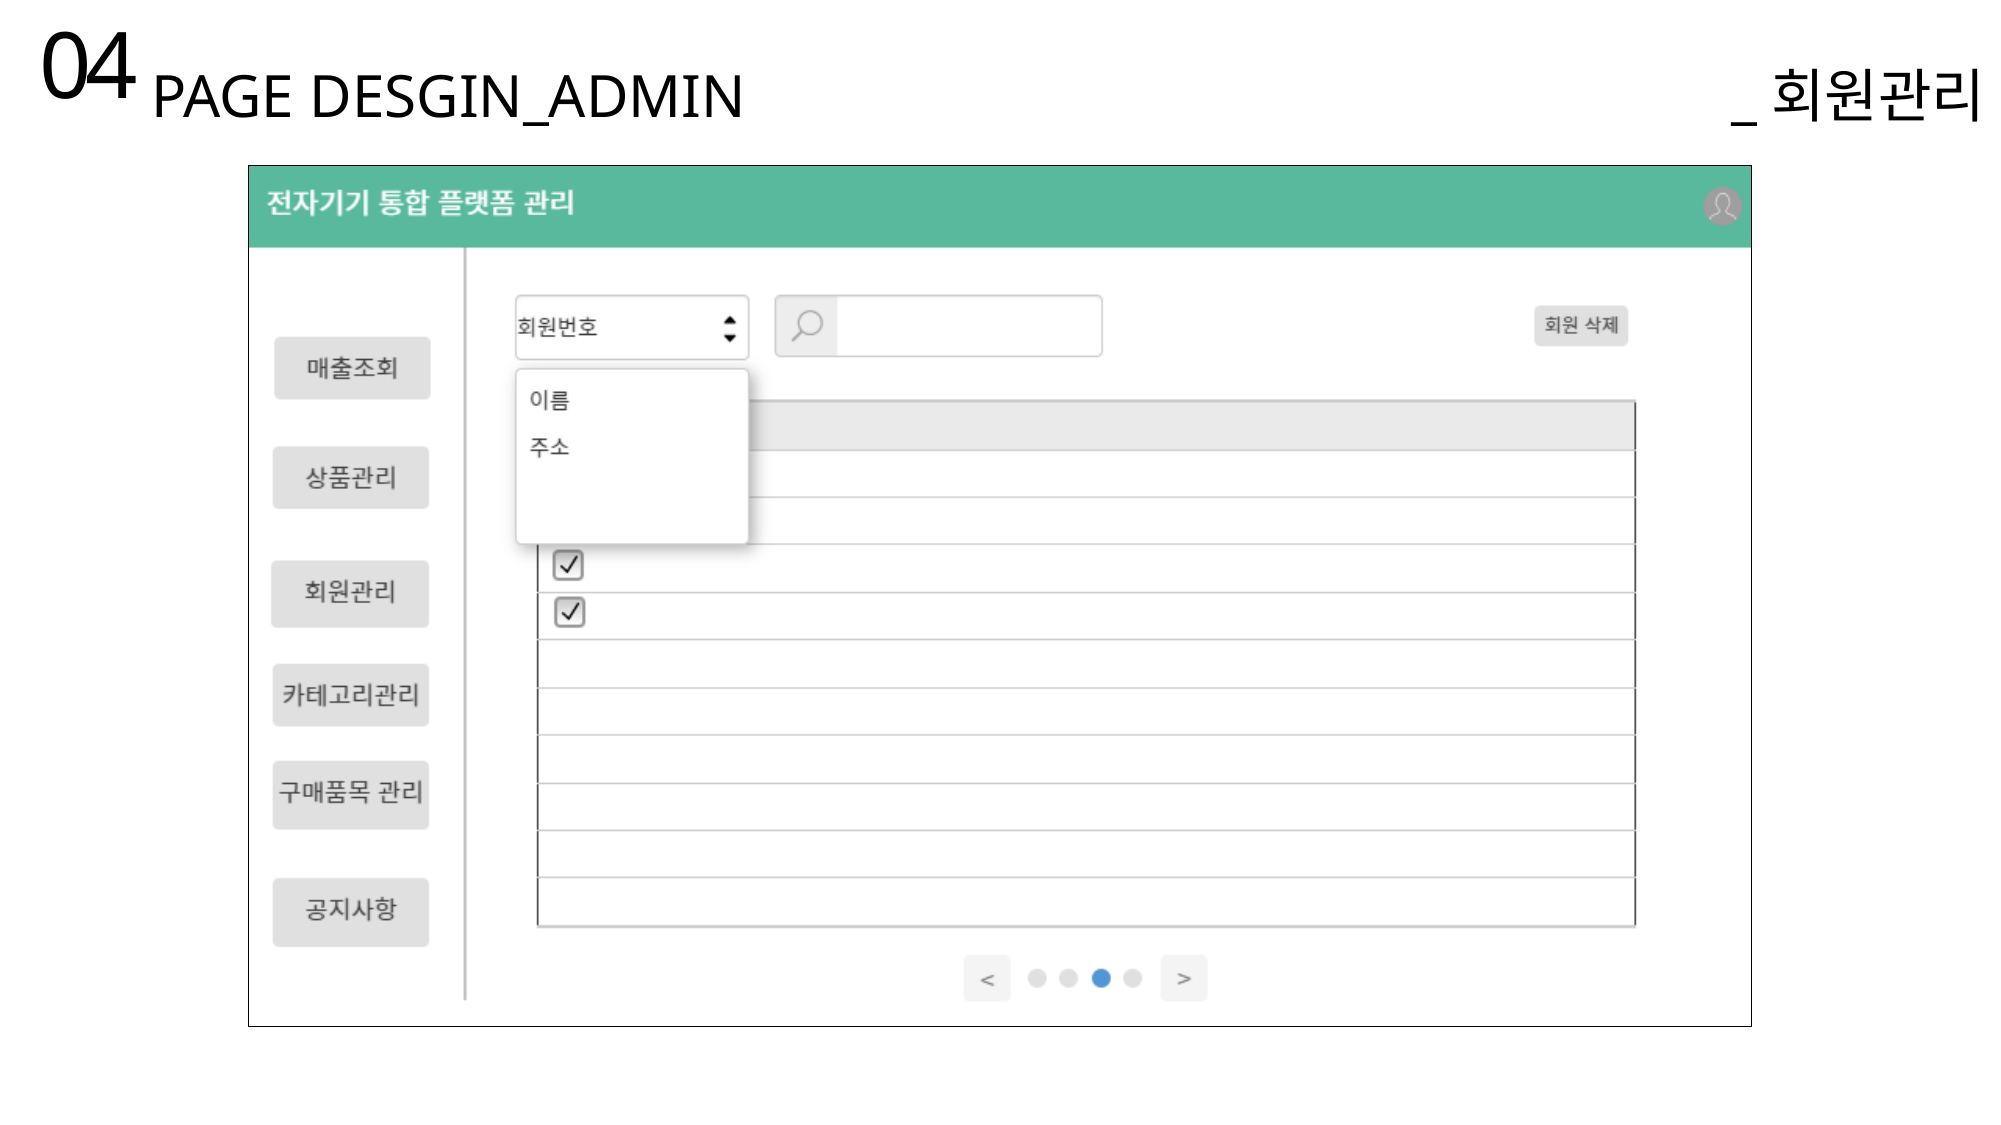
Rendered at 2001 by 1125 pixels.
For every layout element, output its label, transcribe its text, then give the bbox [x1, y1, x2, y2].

text_box 04 [24, 0, 246, 142]
text_box _회원관리 [1238, 16, 2000, 137]
picture [248, 165, 1752, 1027]
text_box PAGE DESGIN_ADMIN [135, 16, 762, 137]
